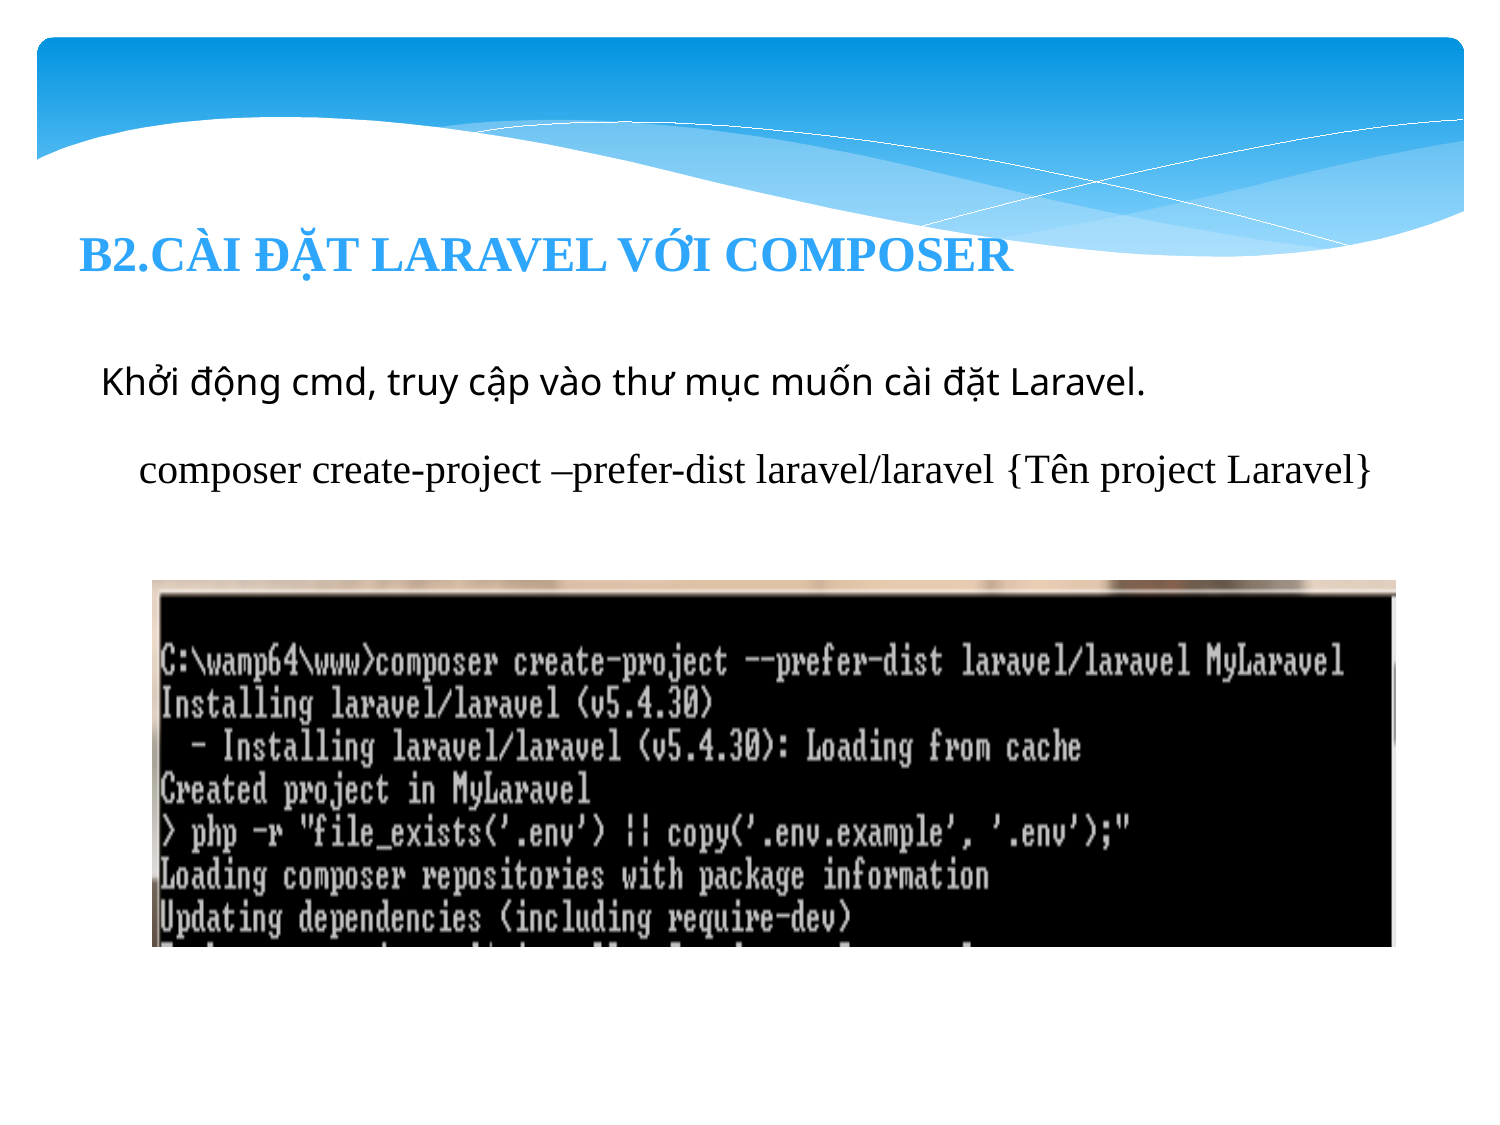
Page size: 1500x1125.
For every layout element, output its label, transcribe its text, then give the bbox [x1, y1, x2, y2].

text_box Khởi động cmd, truy cập vào thư mục muốn cài đặt Laravel. [85, 350, 1267, 410]
picture [151, 580, 1396, 948]
text_box composer create-project –prefer-dist laravel/laravel {Tên project Laravel} [123, 434, 1424, 500]
text_box B2.Cài đặt laravel với composer [64, 213, 1093, 289]
